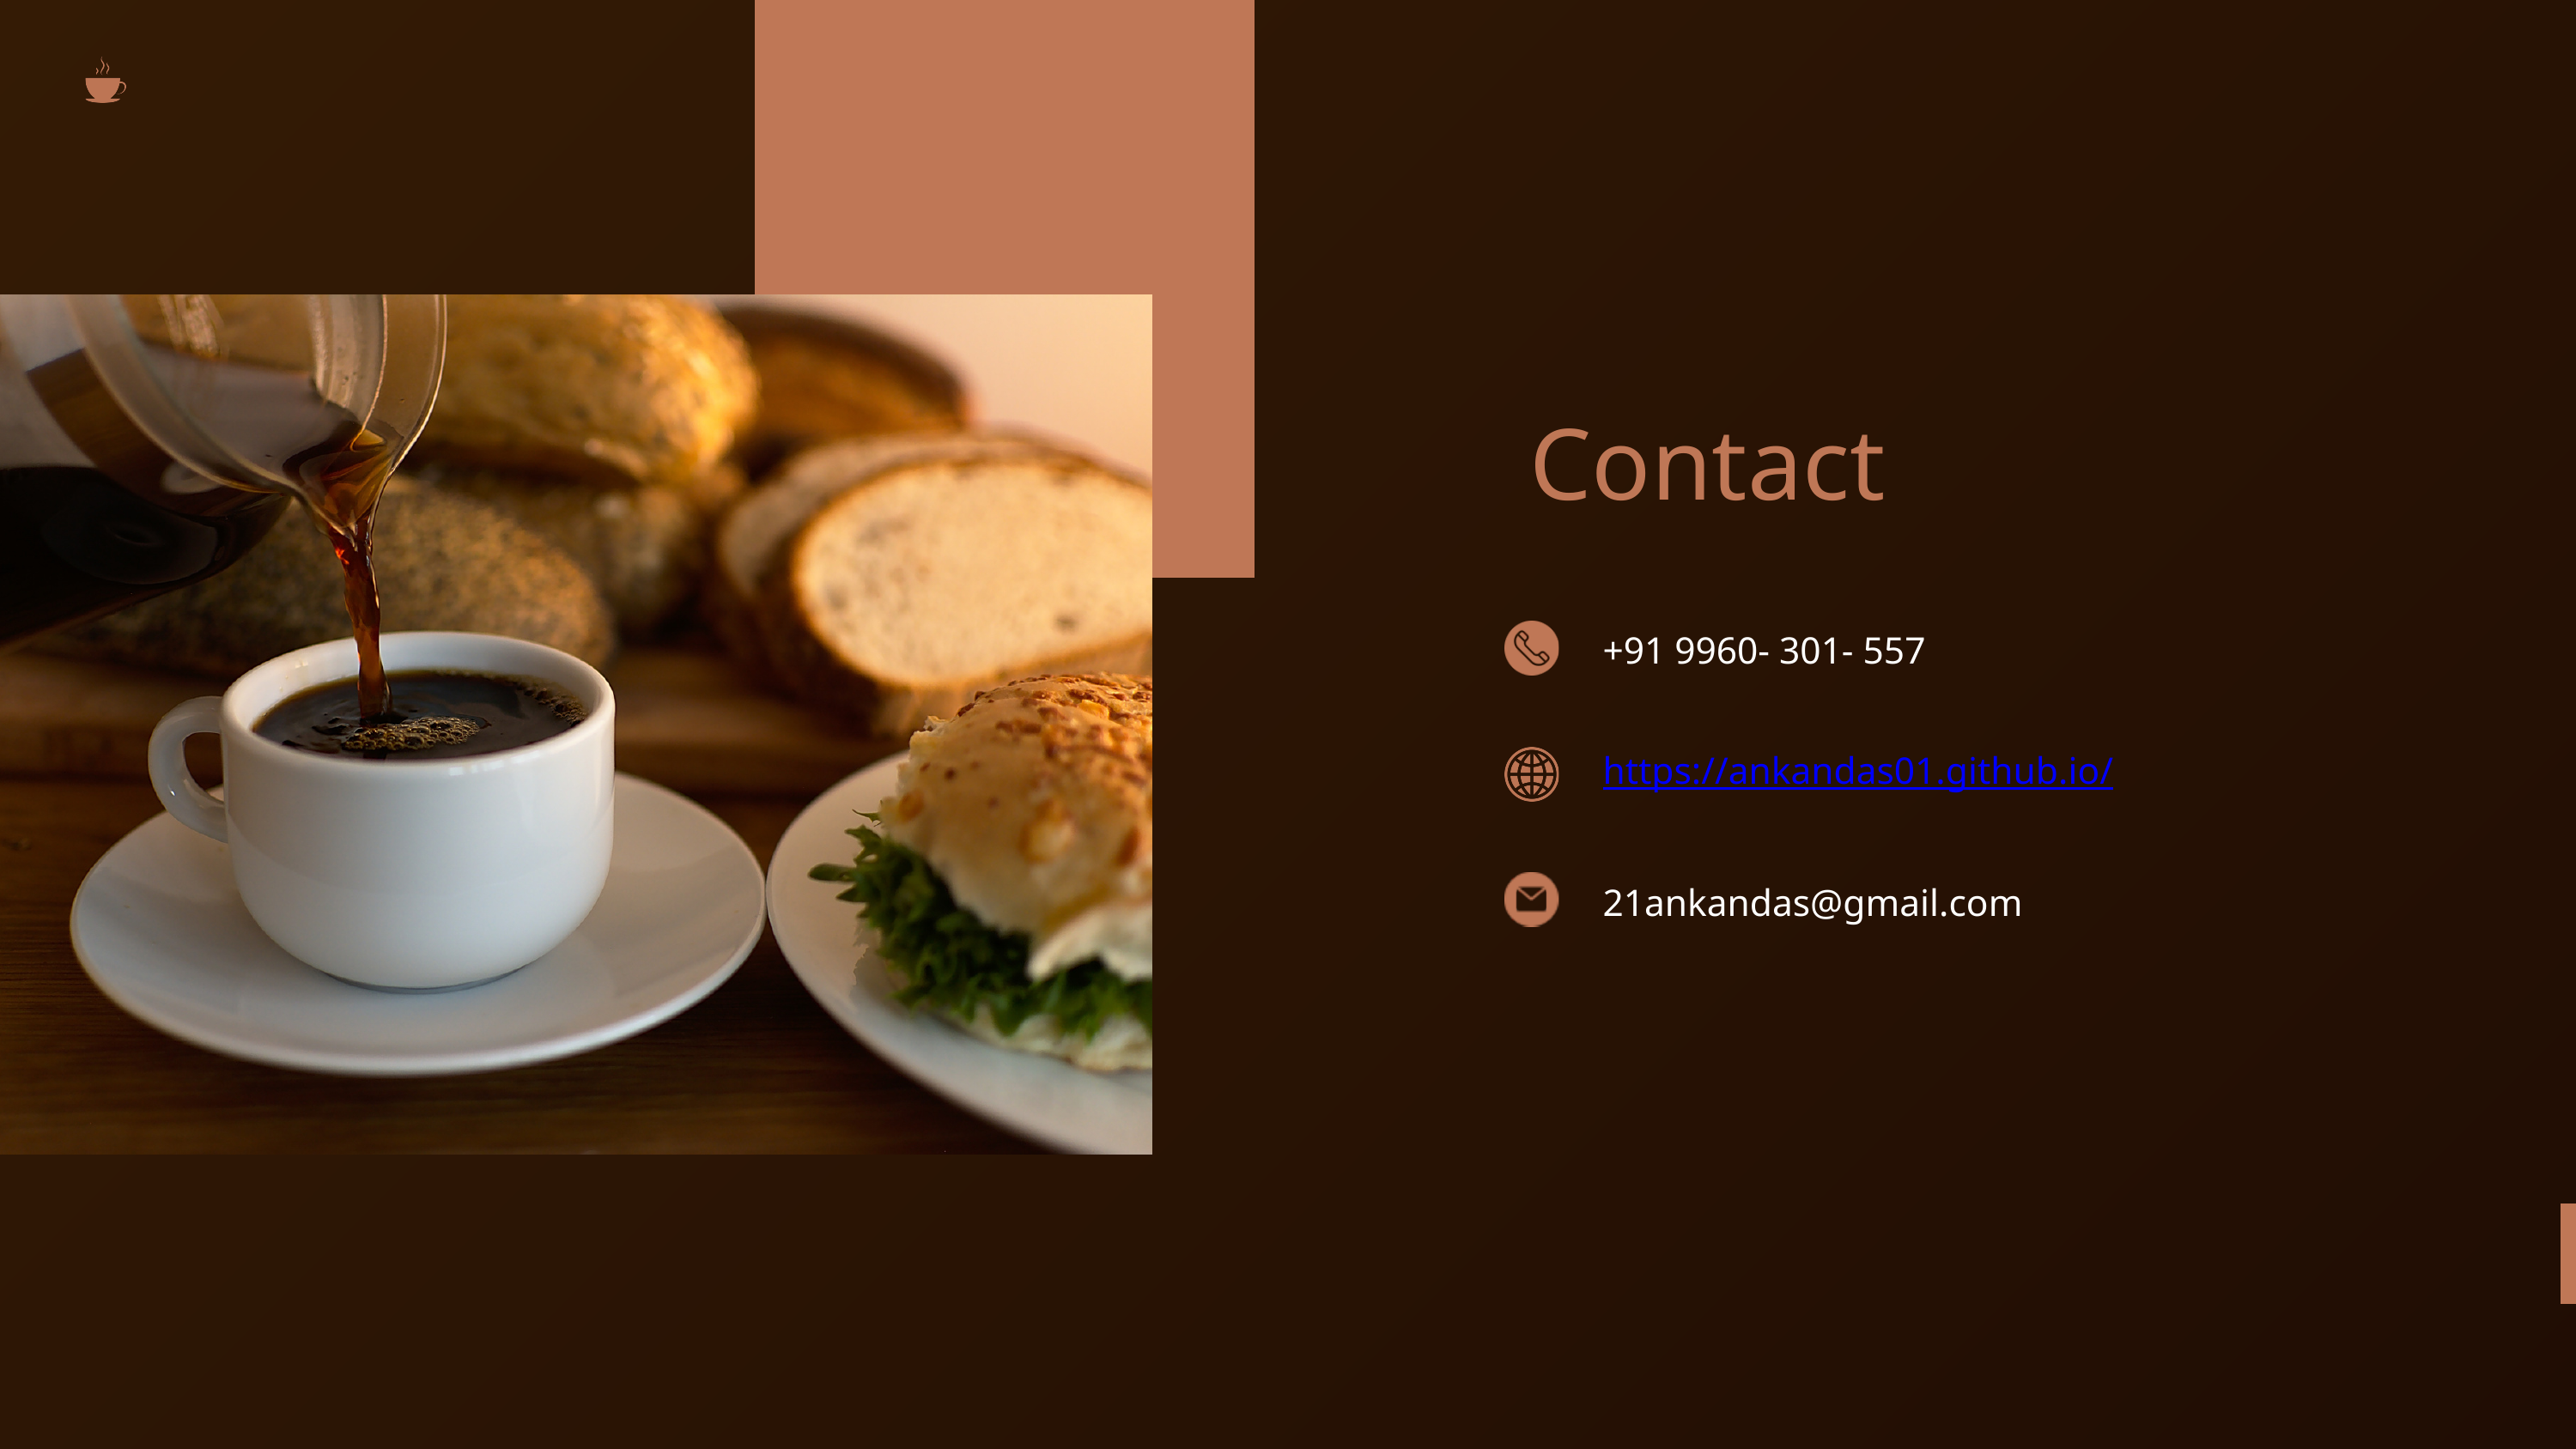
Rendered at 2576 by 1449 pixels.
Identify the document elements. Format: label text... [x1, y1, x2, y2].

text_box [1504, 872, 1559, 927]
text_box Contact [1504, 381, 2295, 519]
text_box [2560, 1203, 2576, 1304]
text_box [1504, 747, 1559, 802]
text_box [85, 56, 127, 104]
text_box 21ankandas@gmail.com [1602, 872, 2143, 924]
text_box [754, 0, 1255, 578]
text_box [1504, 621, 1559, 676]
text_box +91 9960- 301- 557 [1602, 620, 2143, 671]
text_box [0, 294, 1152, 1155]
text_box https://ankandas01.github.io/ [1602, 745, 2143, 797]
